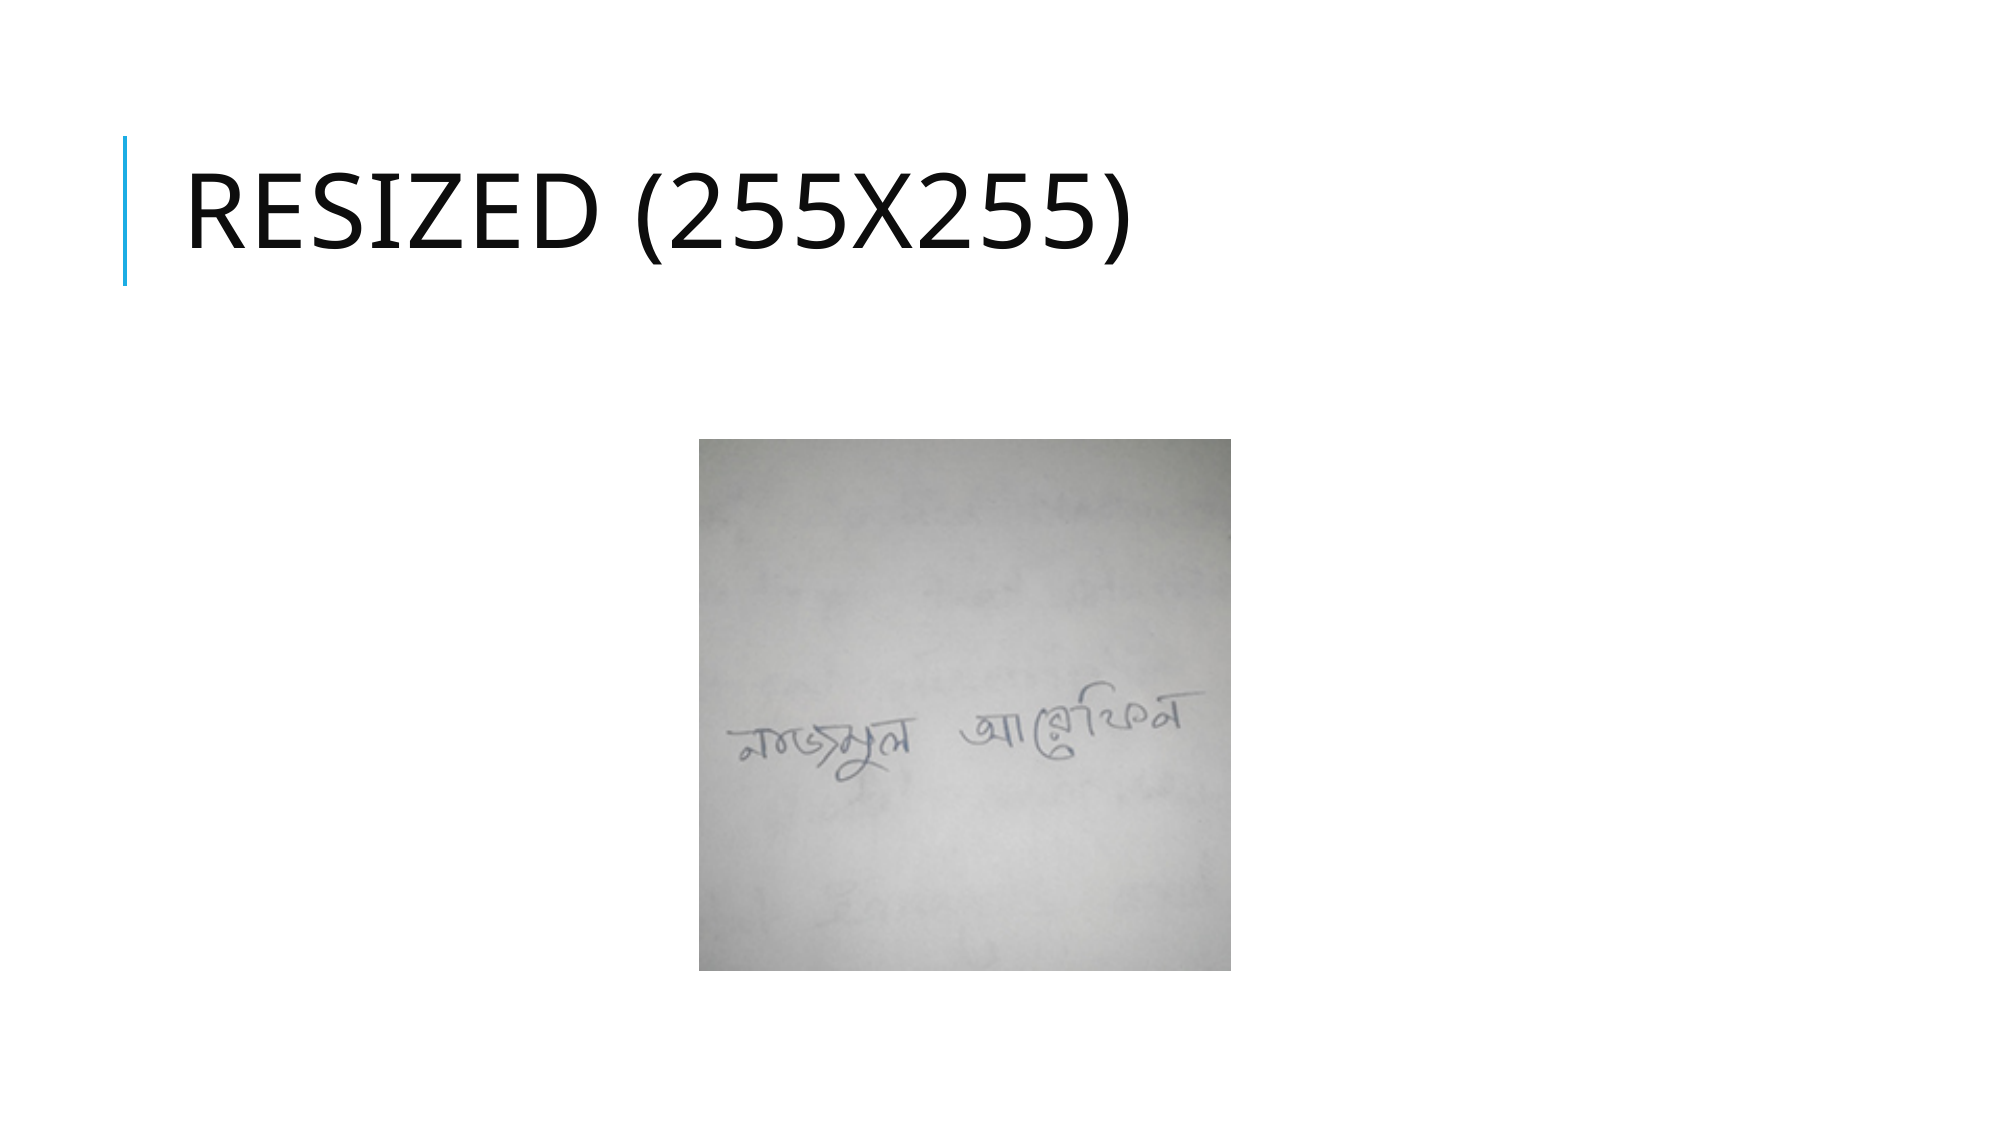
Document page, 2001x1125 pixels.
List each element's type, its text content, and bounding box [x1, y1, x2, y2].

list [699, 438, 1232, 971]
title Resized (255x255) [168, 96, 1763, 342]
